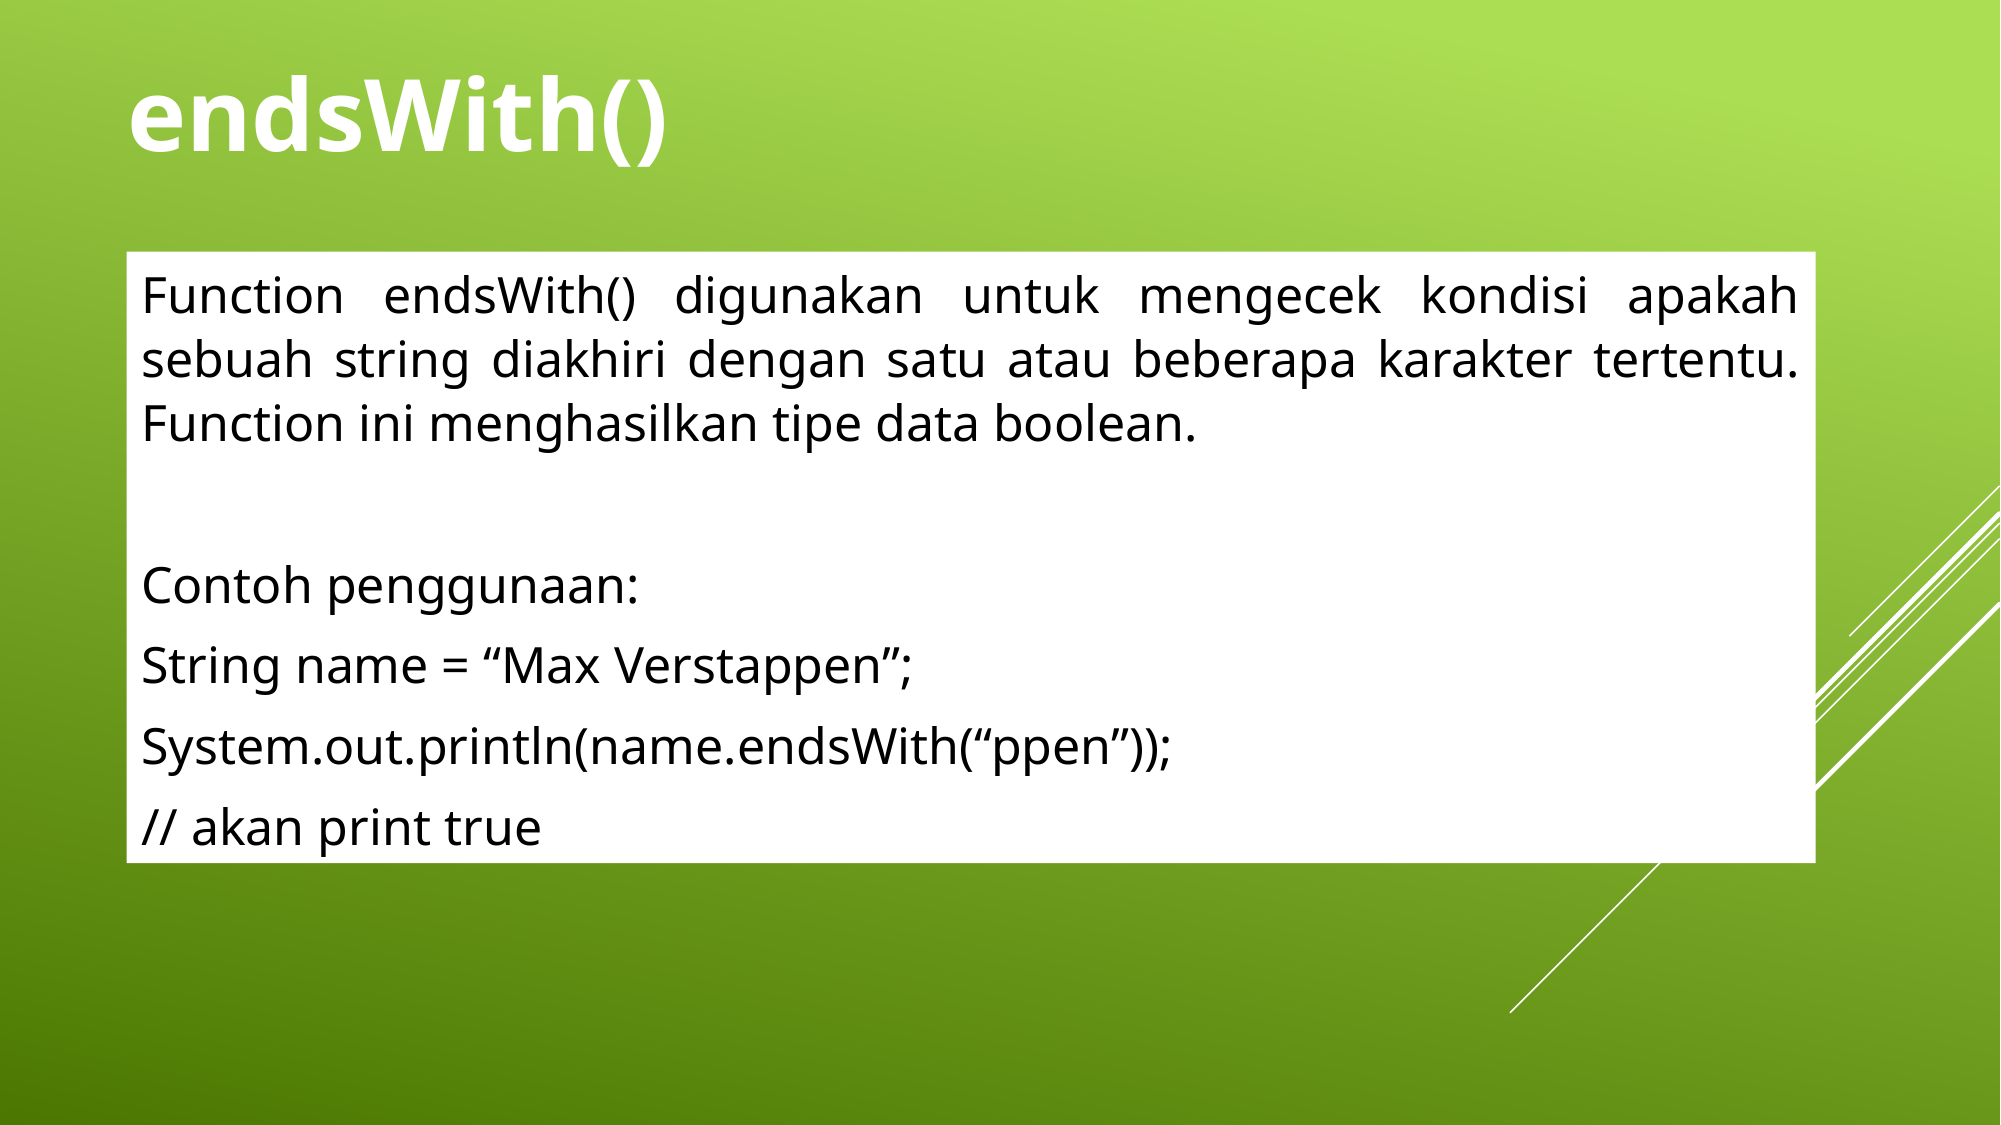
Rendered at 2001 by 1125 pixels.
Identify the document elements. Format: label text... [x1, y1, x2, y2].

text_box Function endsWith() digunakan untuk mengecek kondisi apakah sebuah string diakhiri dengan satu atau beberapa karakter tertentu. Function ini menghasilkan tipe data boolean. Contoh penggunaan: String name = “Max Verstappen”; System.out.println(name.endsWith(“ppen”)); // akan print true [126, 251, 1816, 864]
list endsWith() [112, 40, 1835, 182]
